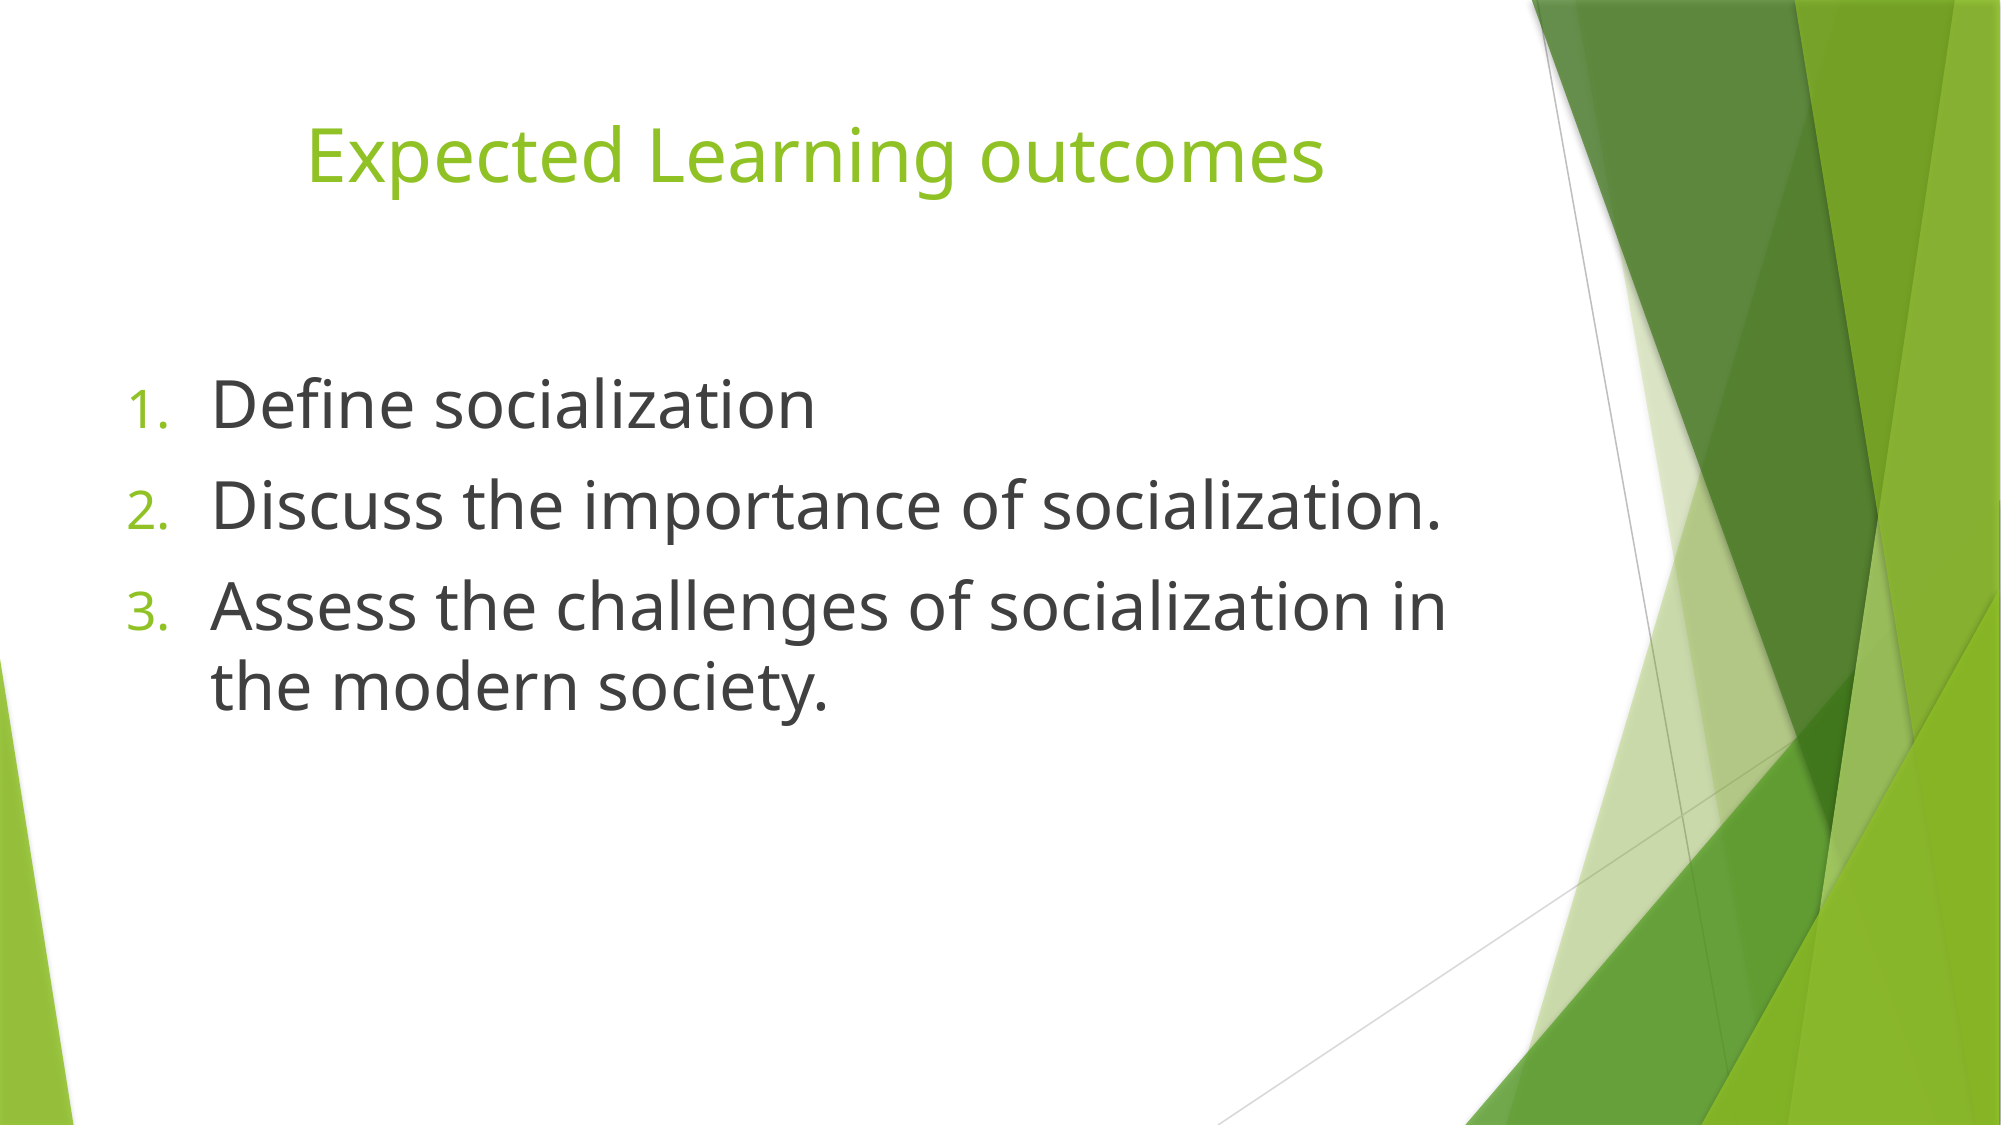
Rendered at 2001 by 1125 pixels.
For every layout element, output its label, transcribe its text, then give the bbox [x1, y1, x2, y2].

list Define socialization Discuss the importance of socialization. Assess the challenges of socialization in the modern society. [111, 354, 1522, 992]
title Expected Learning outcomes [111, 99, 1522, 317]
